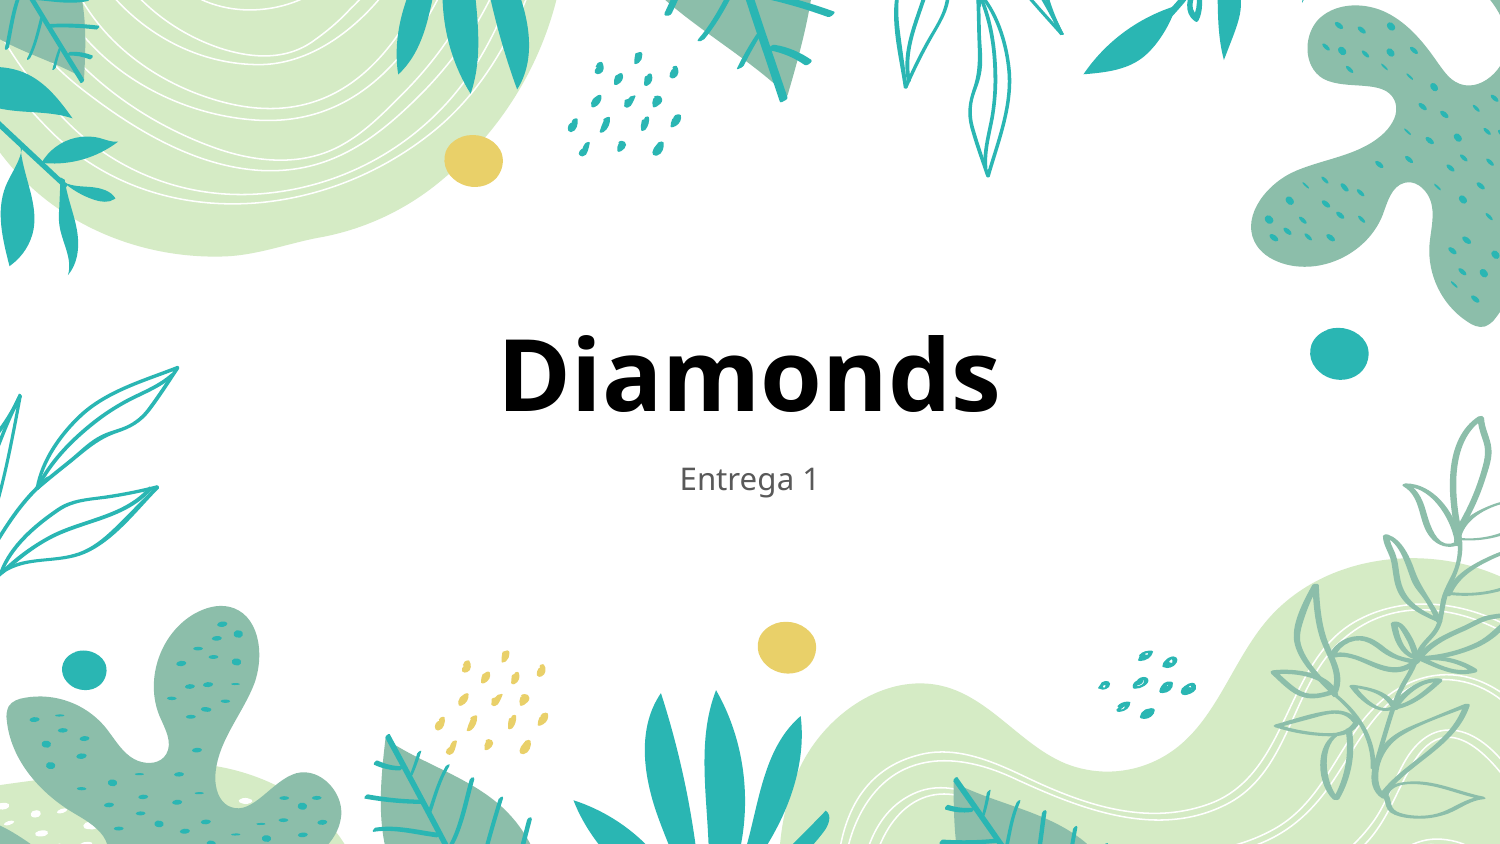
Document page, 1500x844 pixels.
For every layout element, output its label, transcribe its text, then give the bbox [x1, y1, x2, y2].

title Diamonds [117, 110, 1383, 438]
subtitle Entrega 1 [117, 438, 1383, 524]
